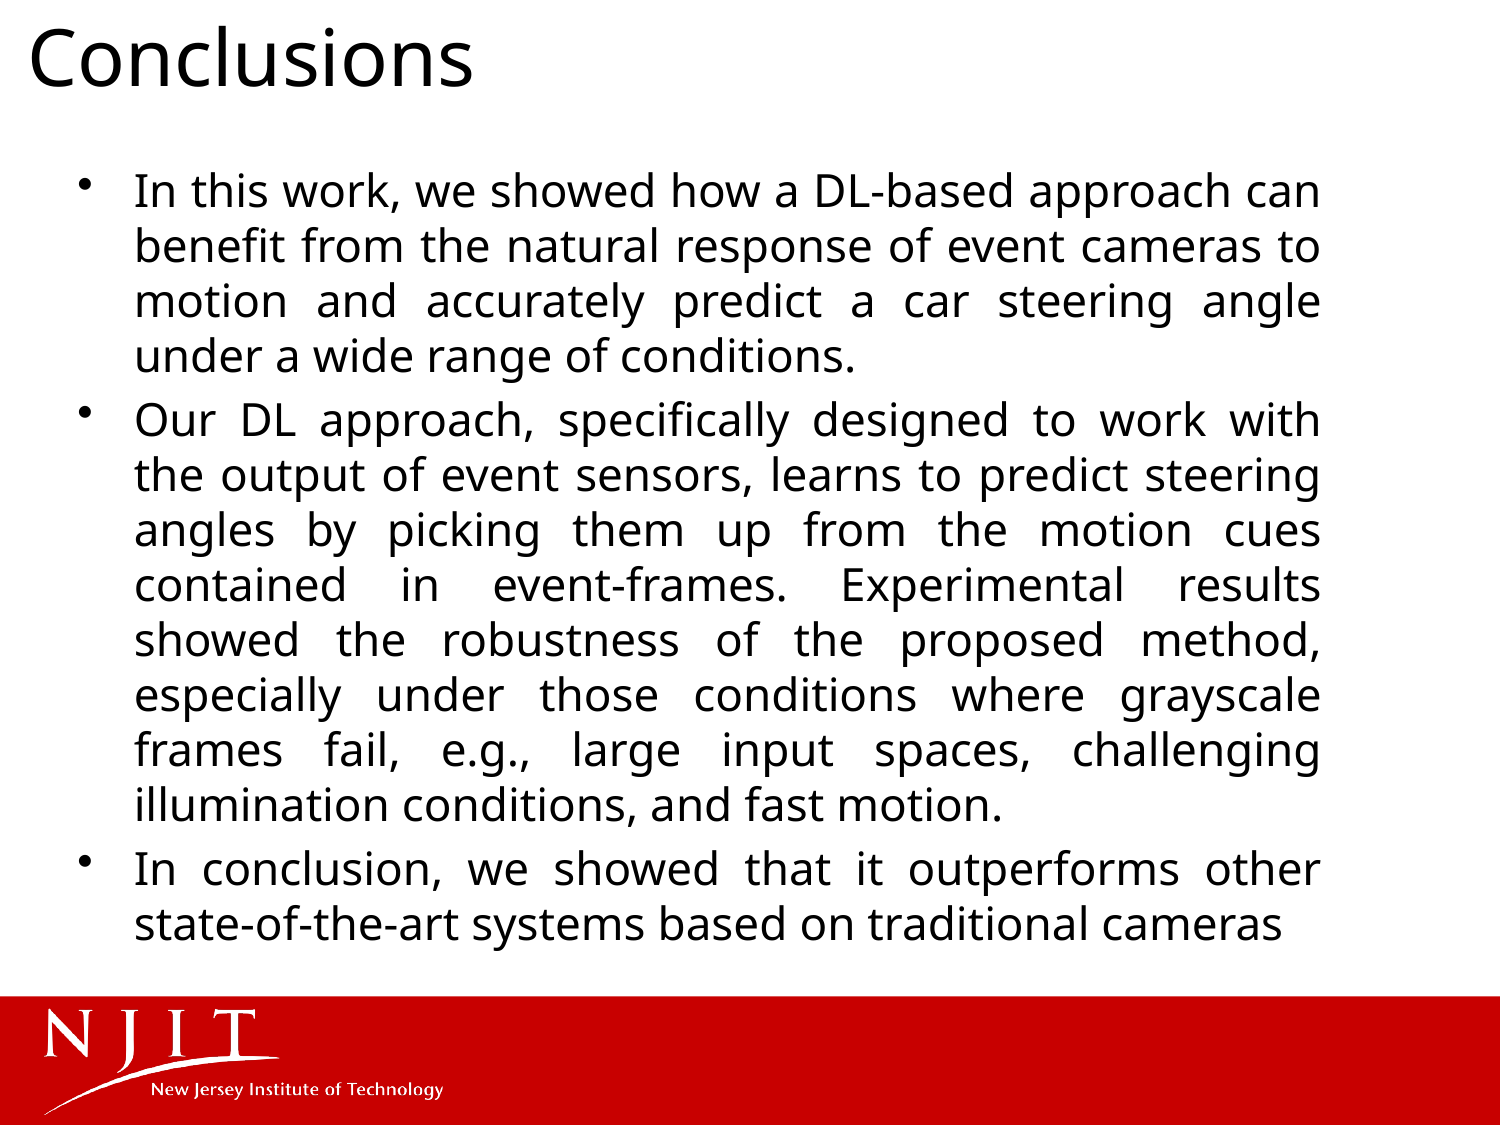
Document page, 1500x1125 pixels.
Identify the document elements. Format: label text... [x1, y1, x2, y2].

list In this work, we showed how a DL-based approach can benefit from the natural response of event cameras to motion and accurately predict a car steering angle under a wide range of conditions. Our DL approach, specifically designed to work with the output of event sensors, learns to predict steering angles by picking them up from the motion cues contained in event-frames. Experimental results showed the robustness of the proposed method, especially under those conditions where grayscale frames fail, e.g., large input spaces, challenging illumination conditions, and fast motion. In conclusion, we showed that it outperforms other state-of-the-art systems based on traditional cameras [62, 154, 1338, 971]
title Conclusions [12, 0, 1288, 188]
